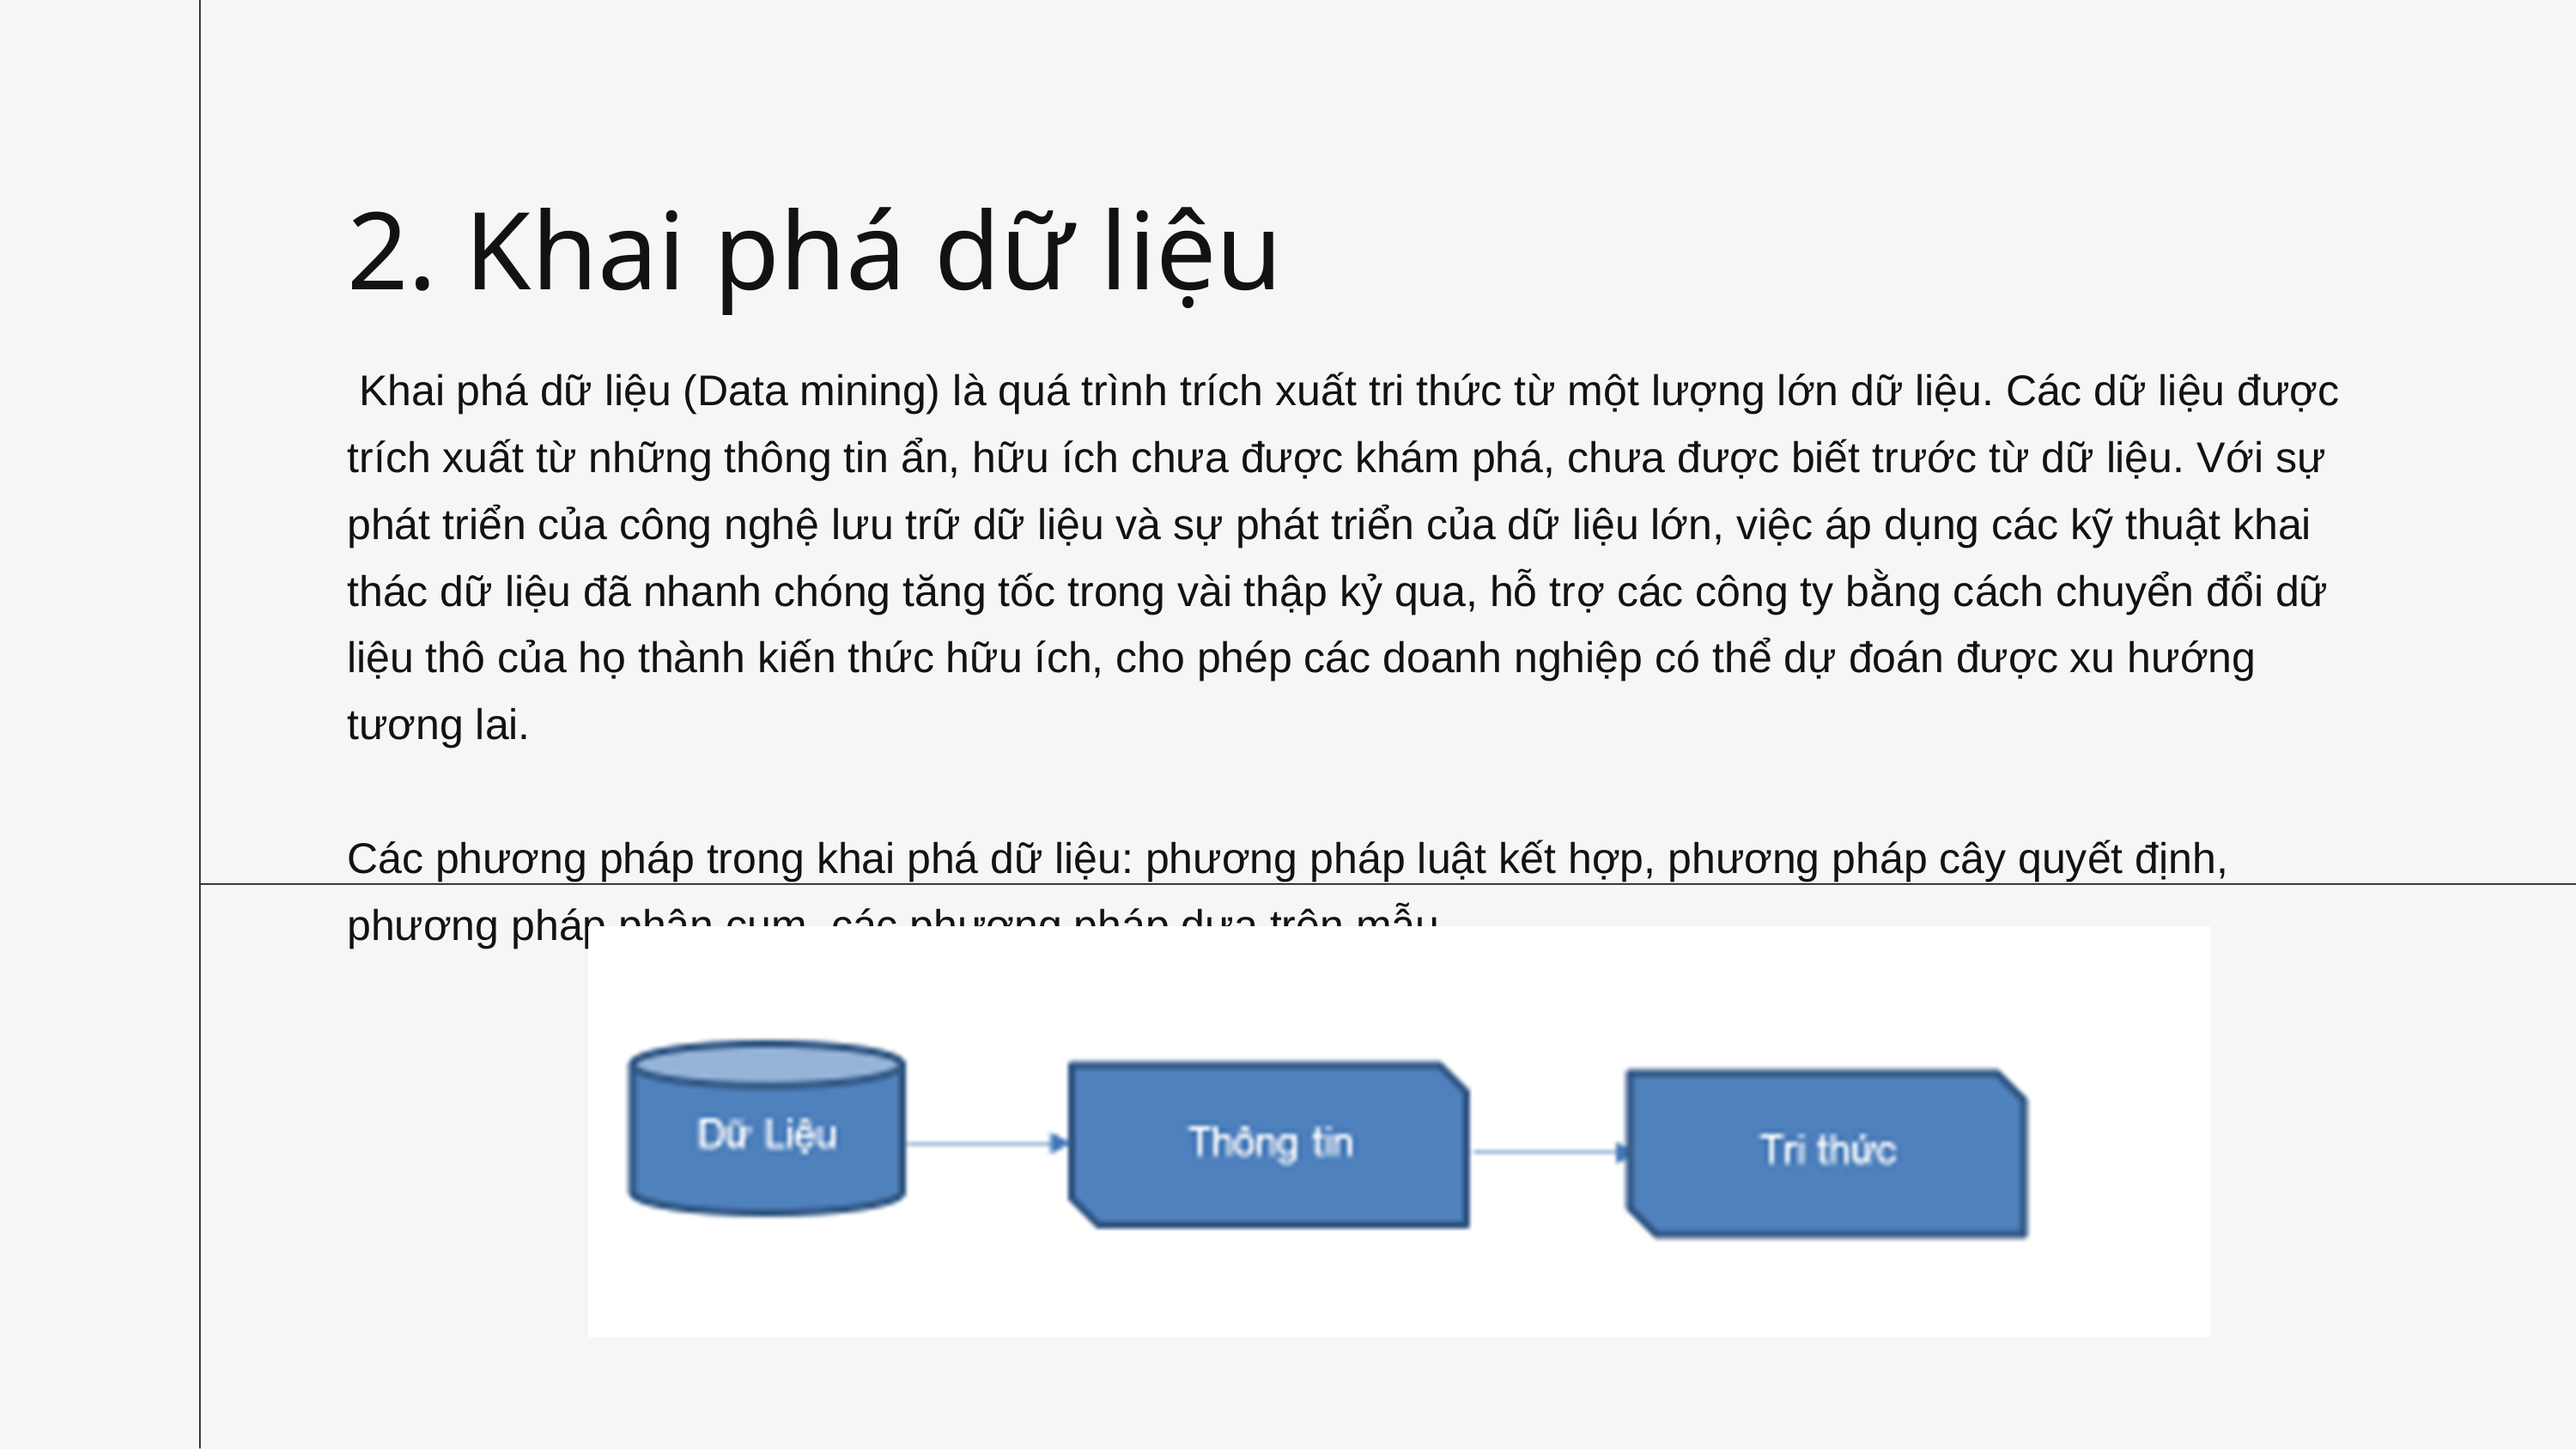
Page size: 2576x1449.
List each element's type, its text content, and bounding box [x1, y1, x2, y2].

picture [587, 926, 2210, 1338]
text_box Khai phá dữ liệu (Data mining) là quá trình trích xuất tri thức từ một lượng lớn dữ liệu. Các dữ liệu được trích xuất từ những thông tin ẩn, hữu ích chưa được khám phá, chưa được biết trước từ dữ liệu. Với sự phát triển của công nghệ lưu trữ dữ liệu và sự phát triển của dữ liệu lớn, việc áp dụng các kỹ thuật khai thác dữ liệu đã nhanh chóng tăng tốc trong vài thập kỷ qua, hỗ trợ các công ty bằng cách chuyển đổi dữ liệu thô của họ thành kiến ​​thức hữu ích, cho phép các doanh nghiệp có thể dự đoán được xu hướng tương lai. Các phương pháp trong khai phá dữ liệu: phương pháp luật kết hợp, phương pháp cây quyết định, phương pháp phân cụm, các phương pháp dựa trên mẫu. [347, 347, 2366, 1083]
text_box 2. Khai phá dữ liệu [347, 169, 1400, 312]
